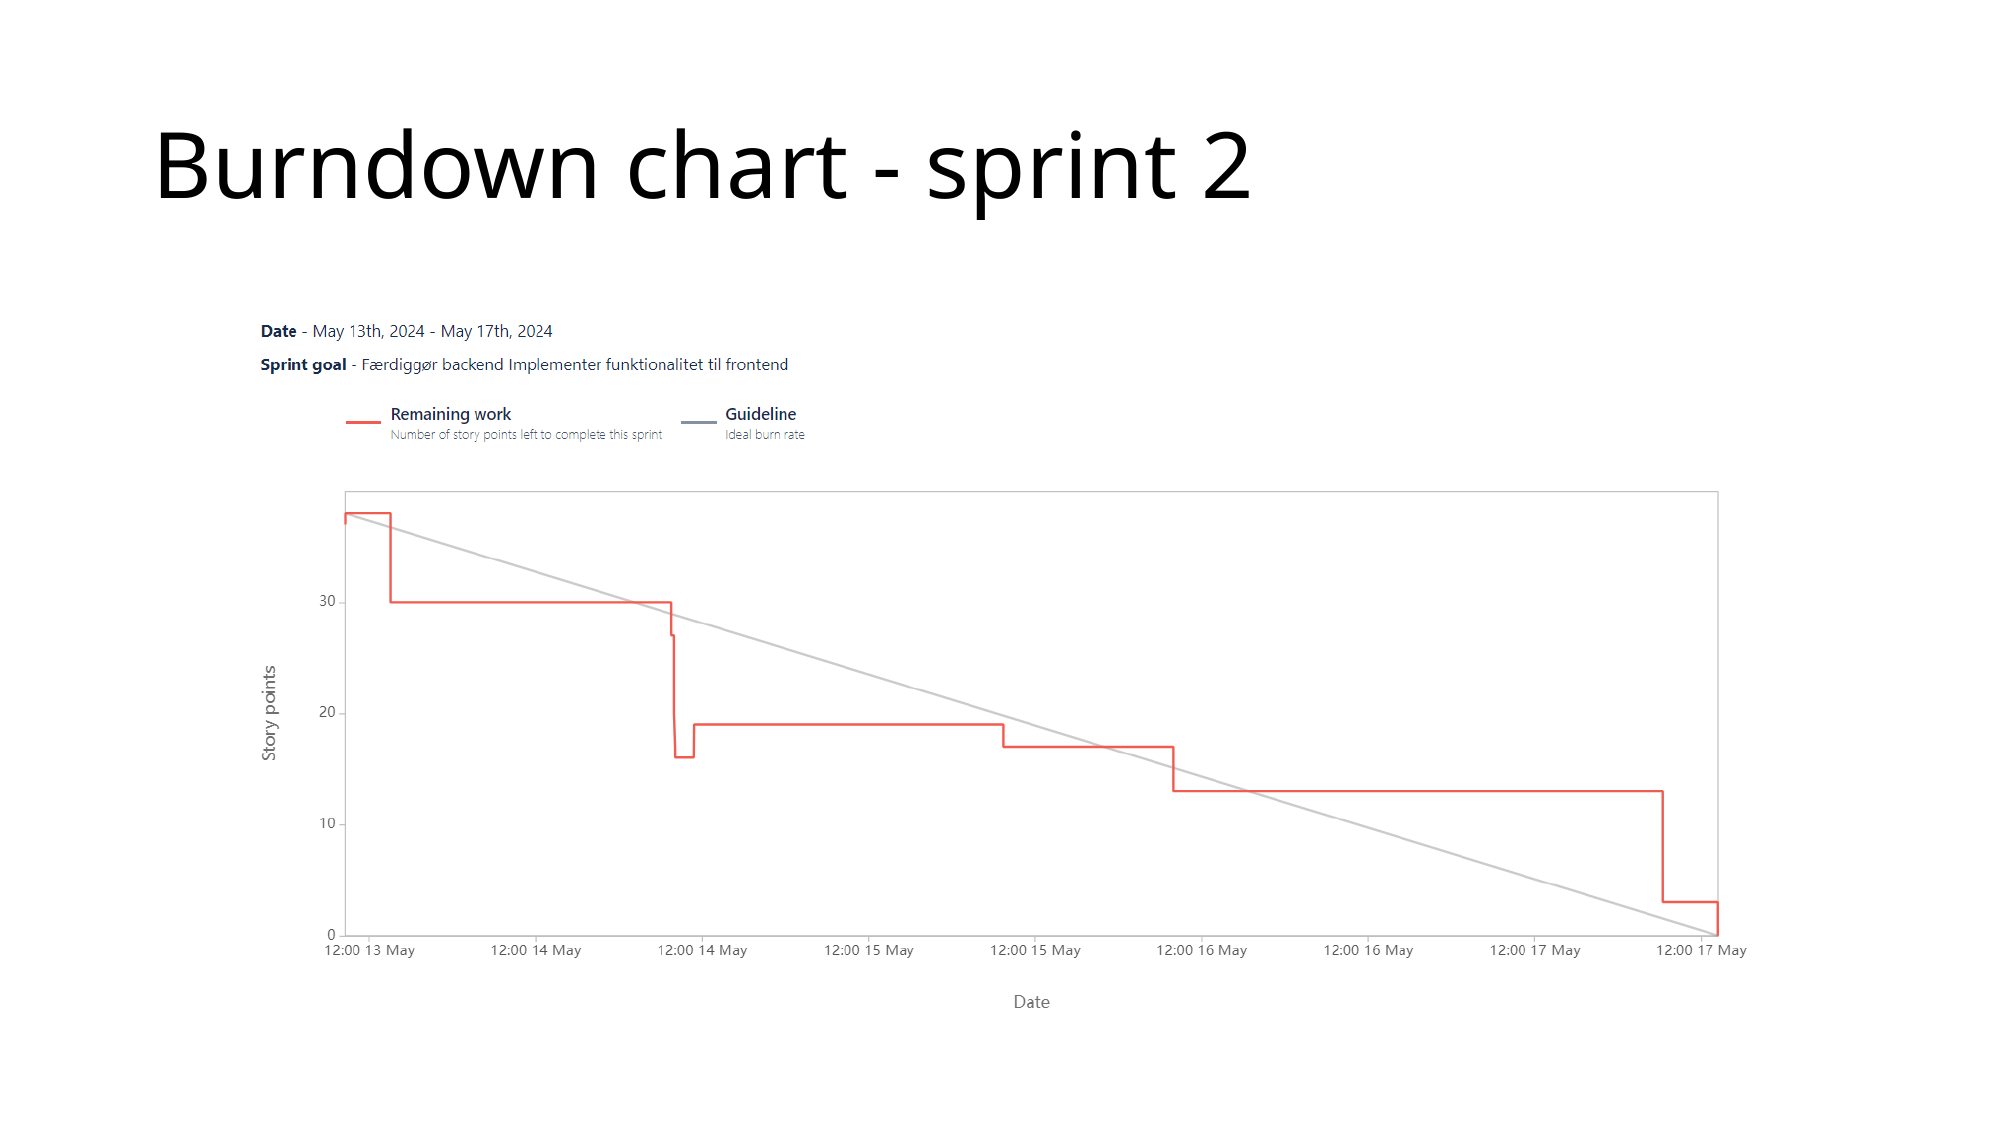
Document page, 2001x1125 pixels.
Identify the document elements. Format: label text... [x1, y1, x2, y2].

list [230, 298, 1770, 1014]
title Burndown chart - sprint 2 [137, 59, 1863, 278]
